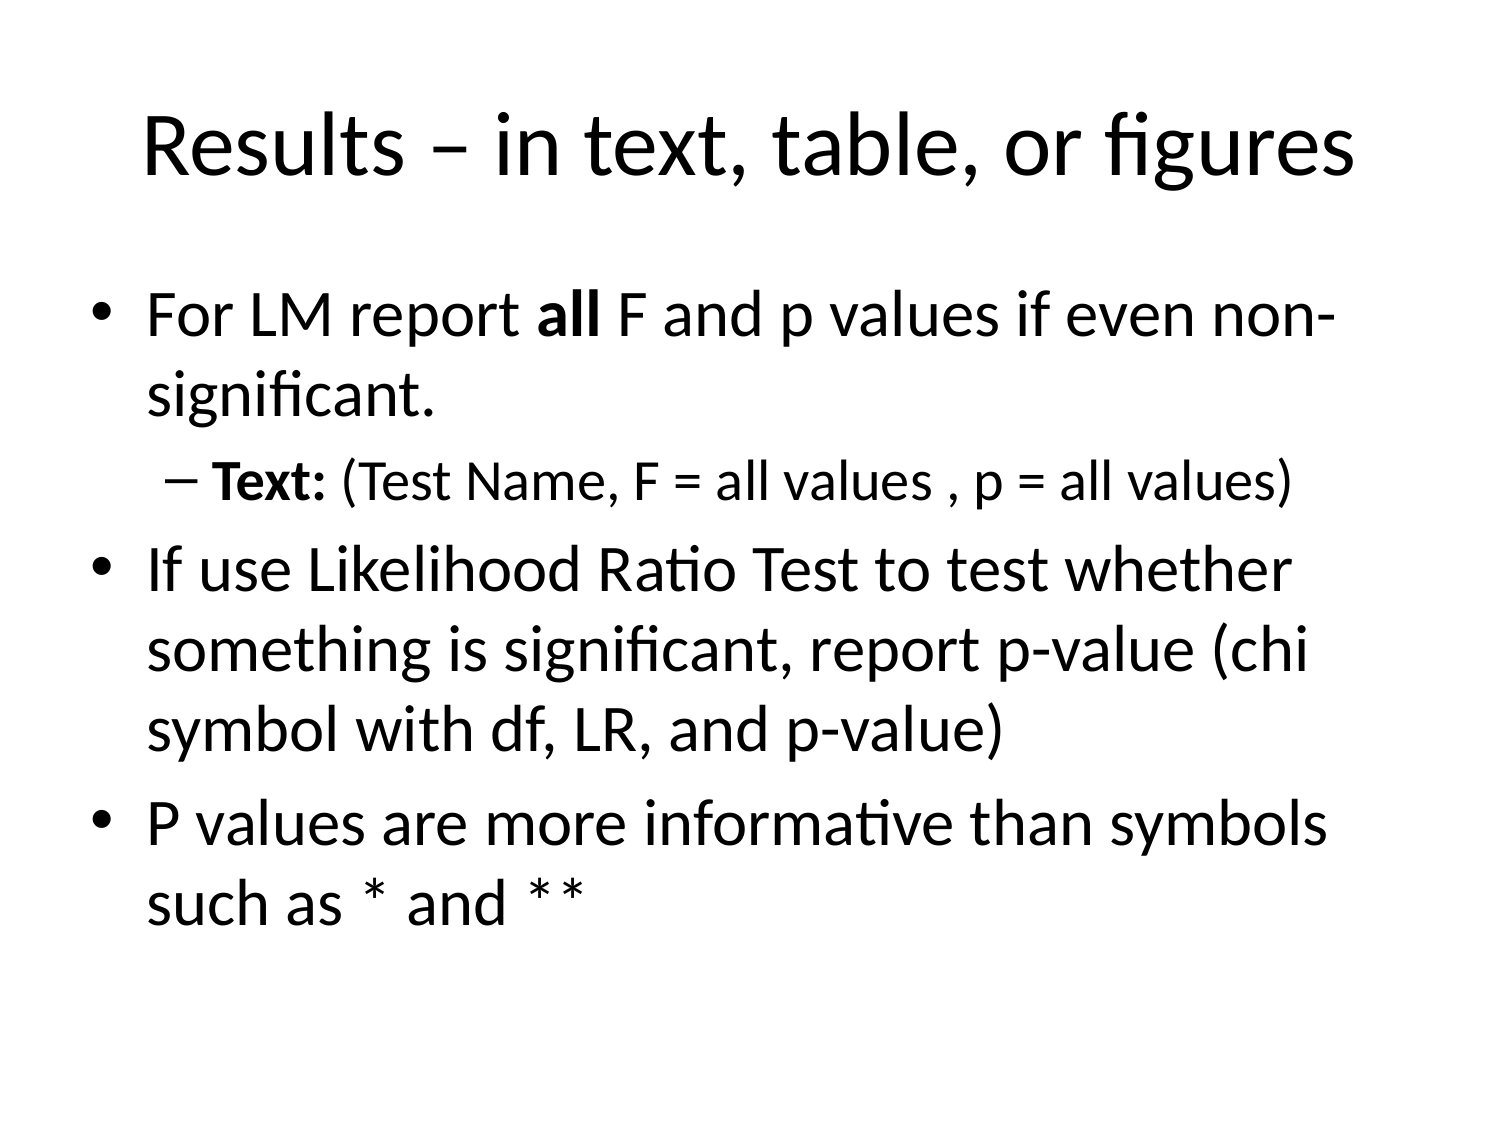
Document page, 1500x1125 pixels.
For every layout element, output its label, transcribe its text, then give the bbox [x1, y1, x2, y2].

list For LM report all F and p values if even non-significant. Text: (Test Name, F = all values , p = all values) If use Likelihood Ratio Test to test whether something is significant, report p-value (chi symbol with df, LR, and p-value) P values are more informative than symbols such as * and ** [75, 262, 1425, 1005]
title Results – in text, table, or figures [75, 45, 1425, 233]
